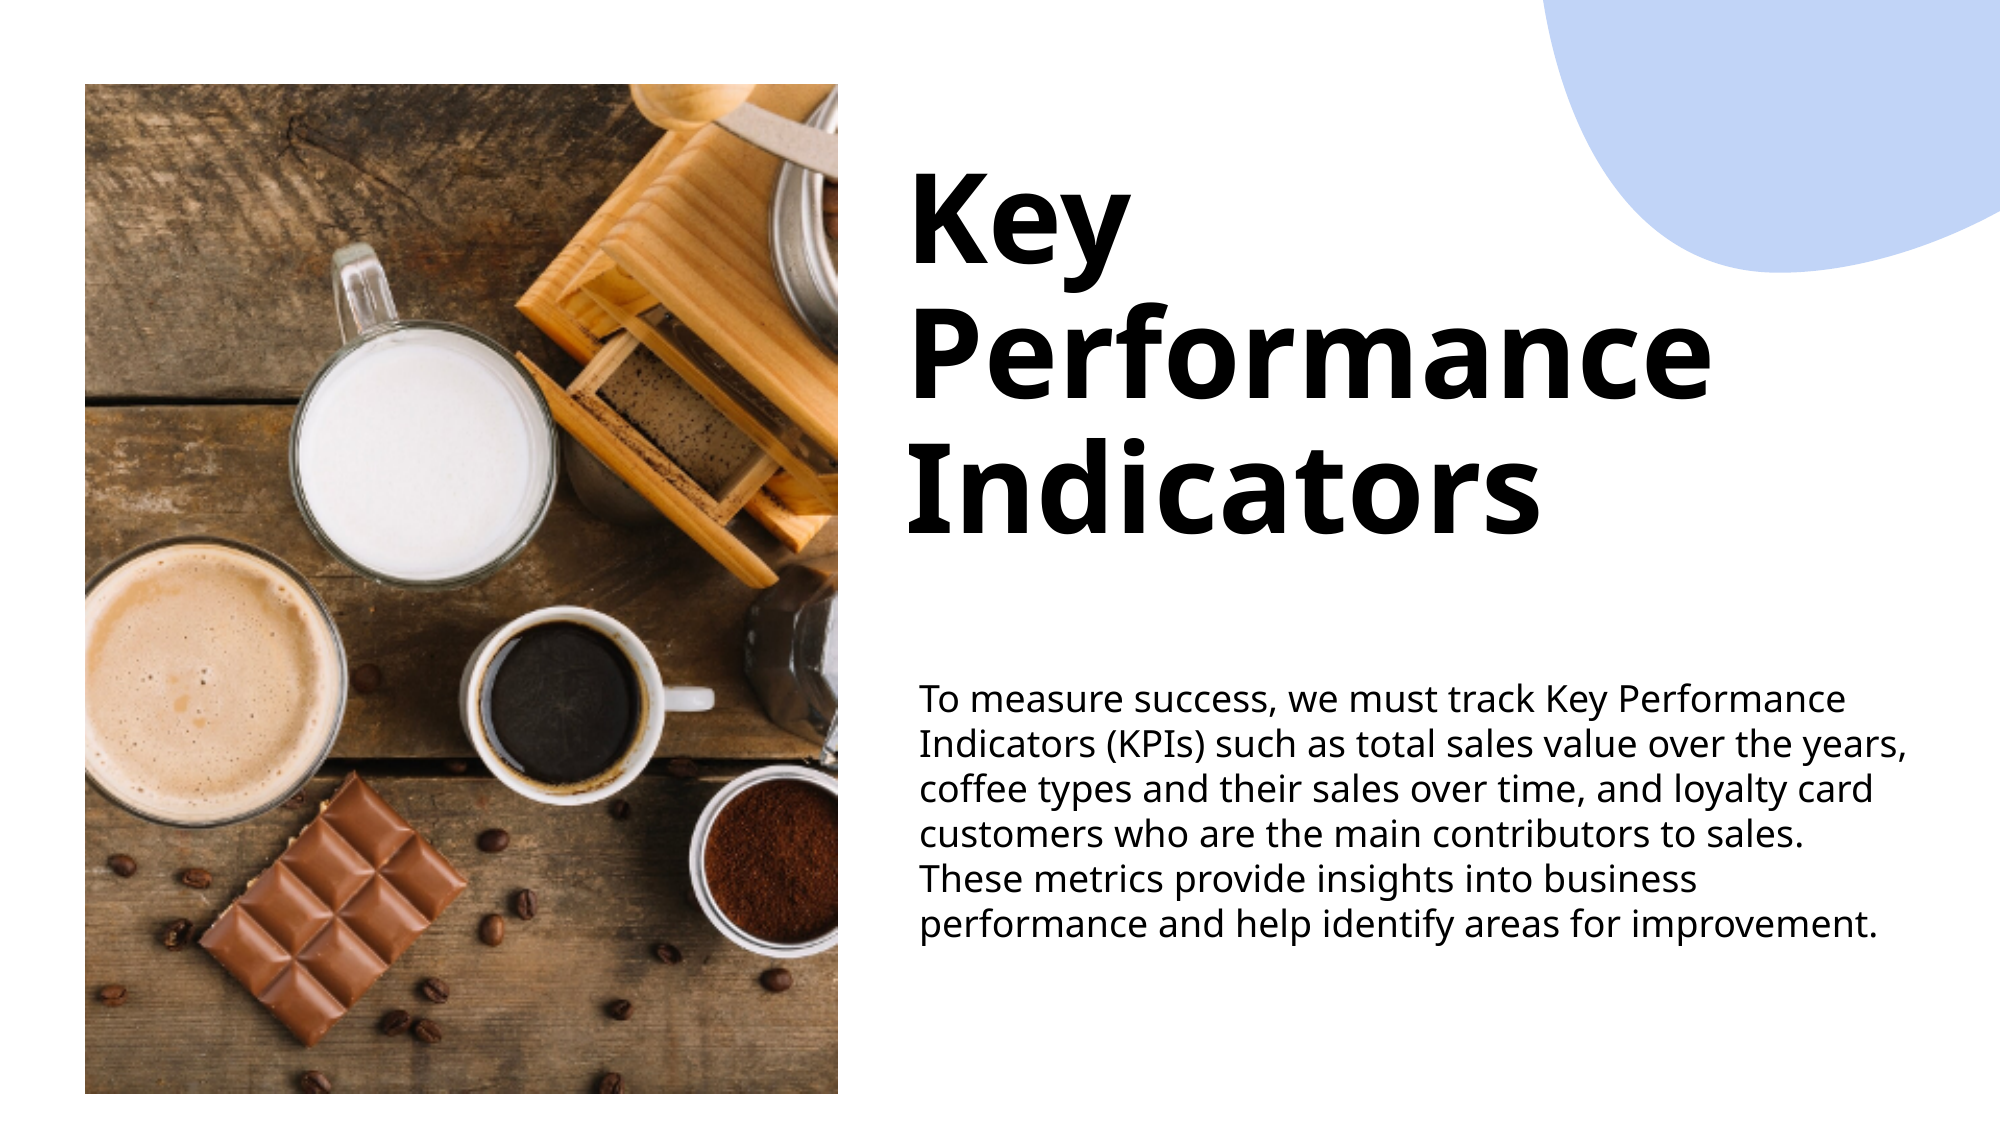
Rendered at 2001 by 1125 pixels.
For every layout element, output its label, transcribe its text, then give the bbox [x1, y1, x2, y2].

picture [85, 83, 839, 1094]
text_box Key Performance Indicators [904, 153, 1719, 563]
text_box To measure success, we must track Key Performance Indicators (KPIs) such as total sales value over the years, coffee types and their sales over time, and loyalty card customers who are the main contributors to sales. These metrics provide insights into business performance and help identify areas for improvement. [917, 673, 1935, 947]
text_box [1536, 0, 2000, 273]
